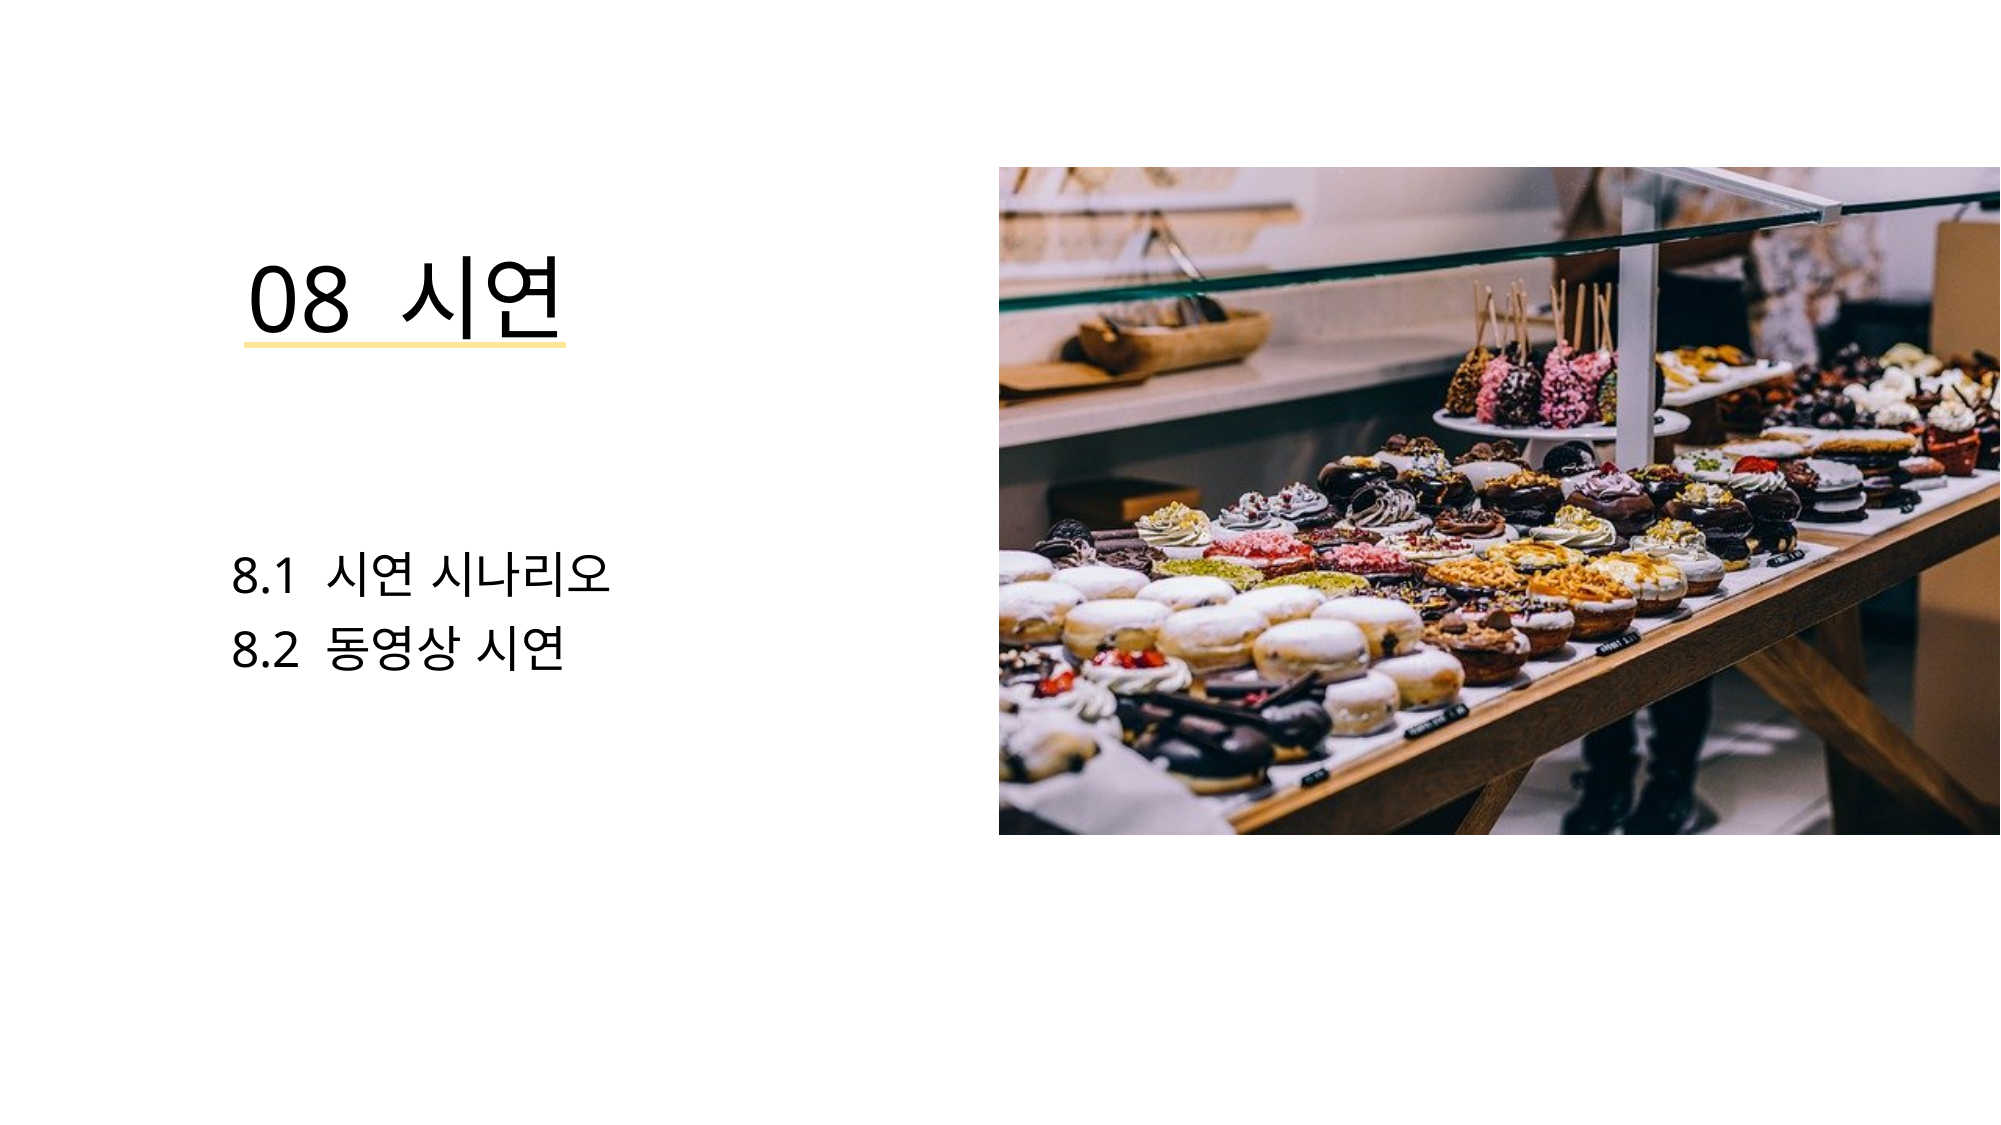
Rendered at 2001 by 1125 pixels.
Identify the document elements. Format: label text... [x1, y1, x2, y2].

subtitle 8.1 시연 시나리오 8.2 동영상 시연 [216, 543, 777, 687]
title 08 시연 [108, 214, 707, 392]
picture [999, 167, 2000, 835]
